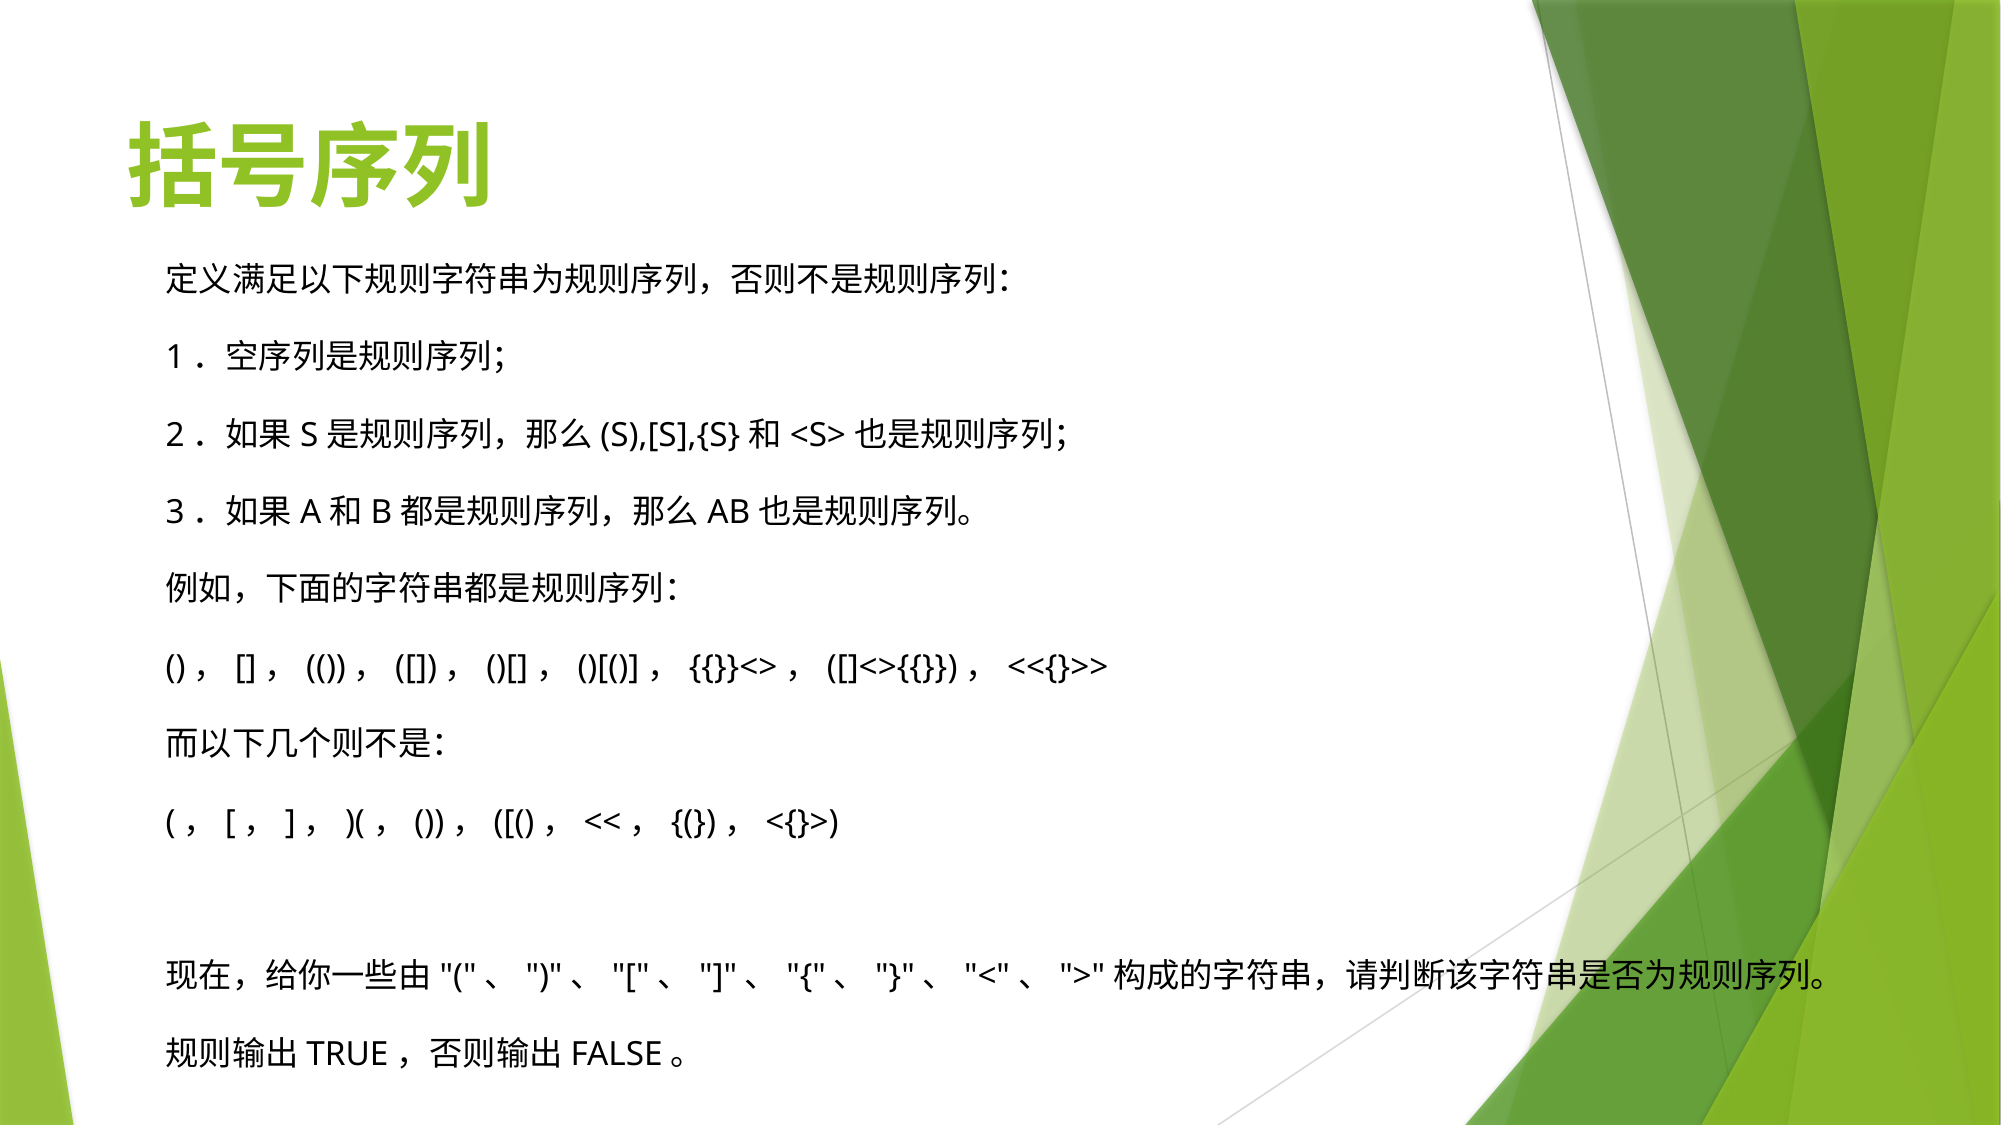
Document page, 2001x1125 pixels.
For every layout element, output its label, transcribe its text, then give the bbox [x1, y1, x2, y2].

text_box 定义满足以下规则字符串为规则序列，否则不是规则序列： 1．空序列是规则序列； 2．如果S是规则序列，那么(S),[S],{S}和<S>也是规则序列； 3．如果A和B都是规则序列，那么AB也是规则序列。 例如，下面的字符串都是规则序列： ()，[]，(())，([])，()[]，()[()]，{{}}<>，([]<>{{}})，<<{}>> 而以下几个则不是： (，[，]，)(，())，([()，<<，{(})，<{}>) 现在，给你一些由"("、")"、"["、"]"、"{"、"}"、"<"、">"构成的字符串，请判断该字符串是否为规则序列。 规则输出TRUE，否则输出FALSE。 [150, 250, 1910, 994]
title 括号序列 [111, 99, 1522, 317]
